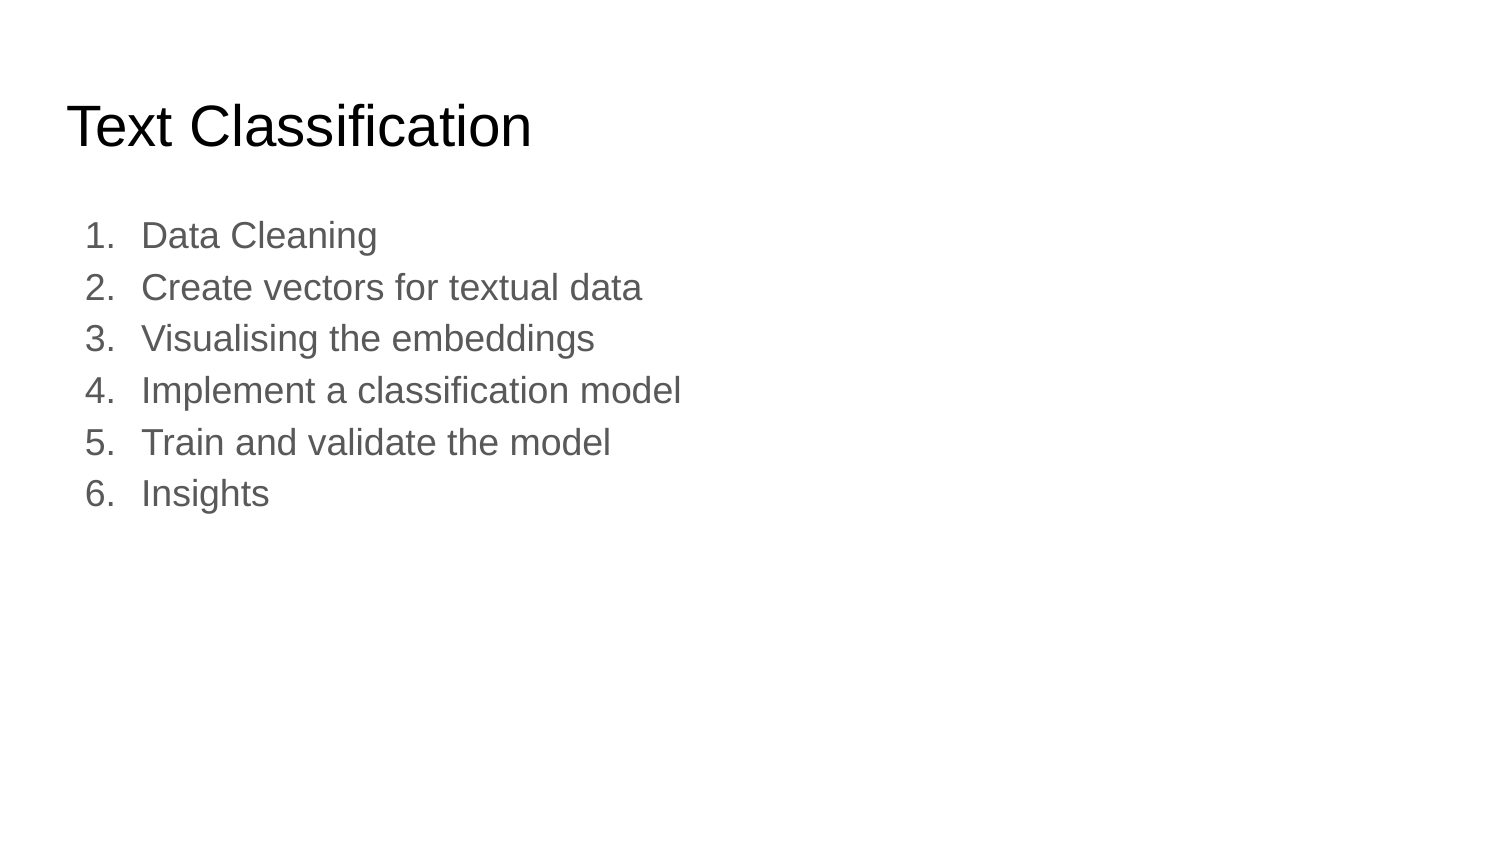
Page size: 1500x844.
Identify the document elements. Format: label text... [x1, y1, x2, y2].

title Text Classification [51, 72, 1449, 167]
list Data Cleaning Create vectors for textual data Visualising the embeddings Implement a classification model Train and validate the model Insights [51, 189, 1449, 750]
